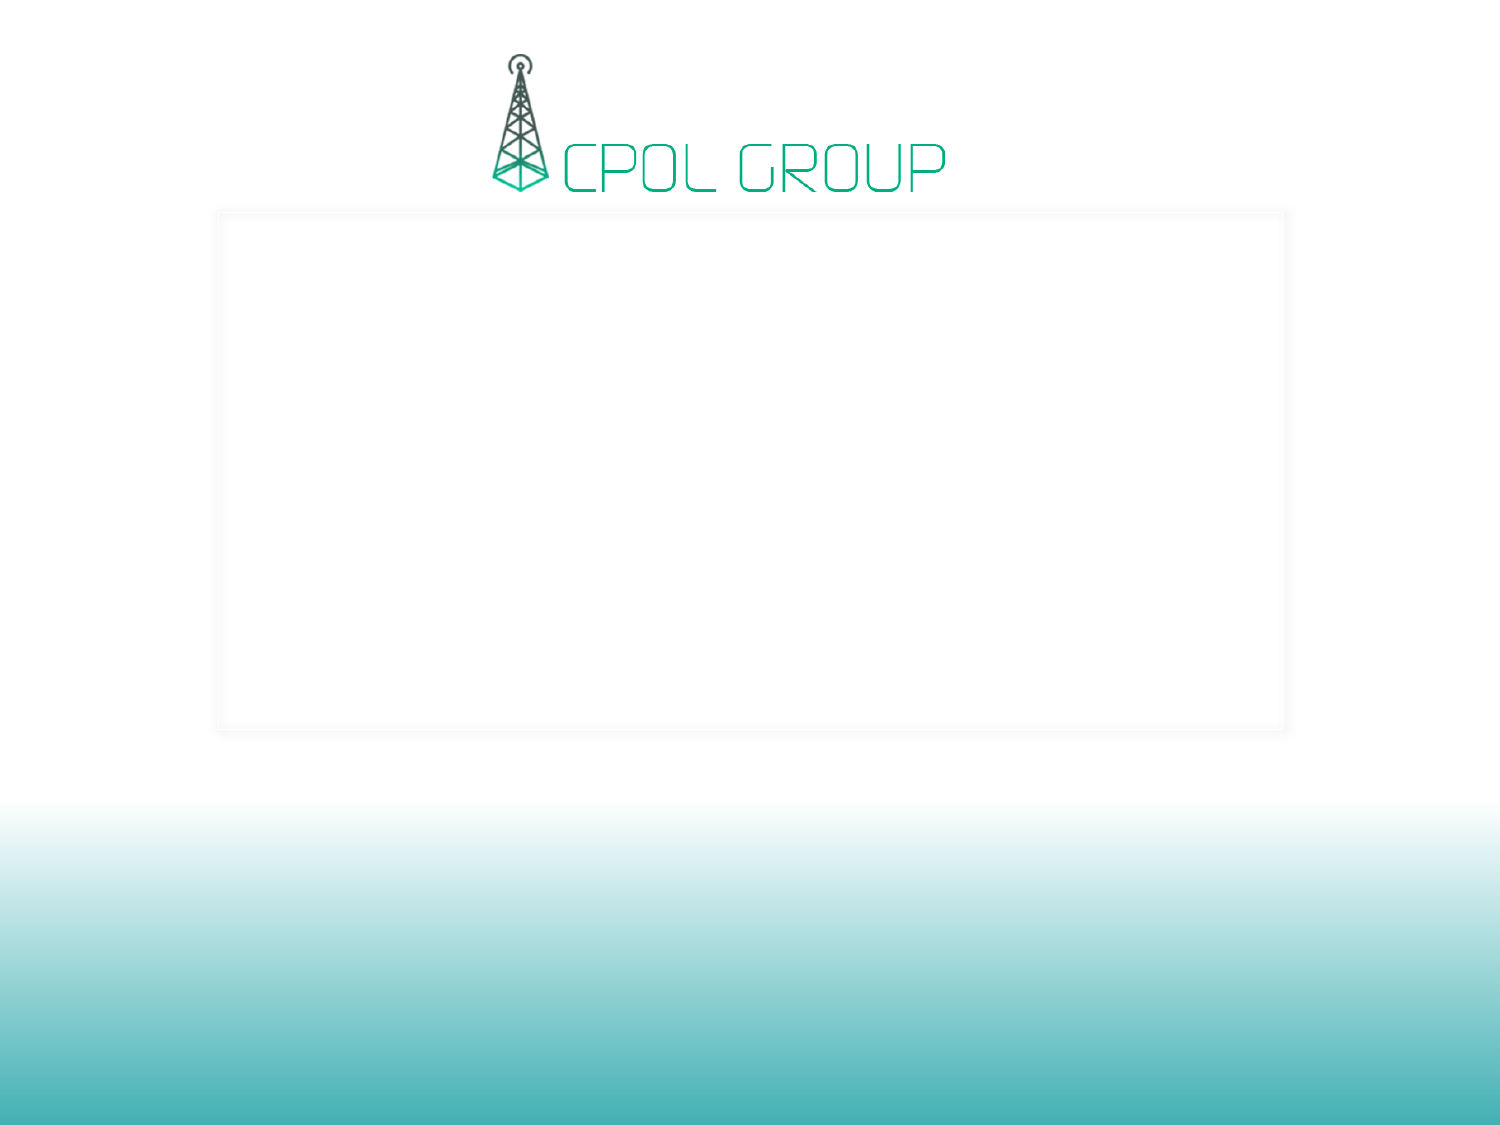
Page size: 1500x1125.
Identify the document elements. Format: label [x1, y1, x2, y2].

picture [474, 36, 970, 203]
